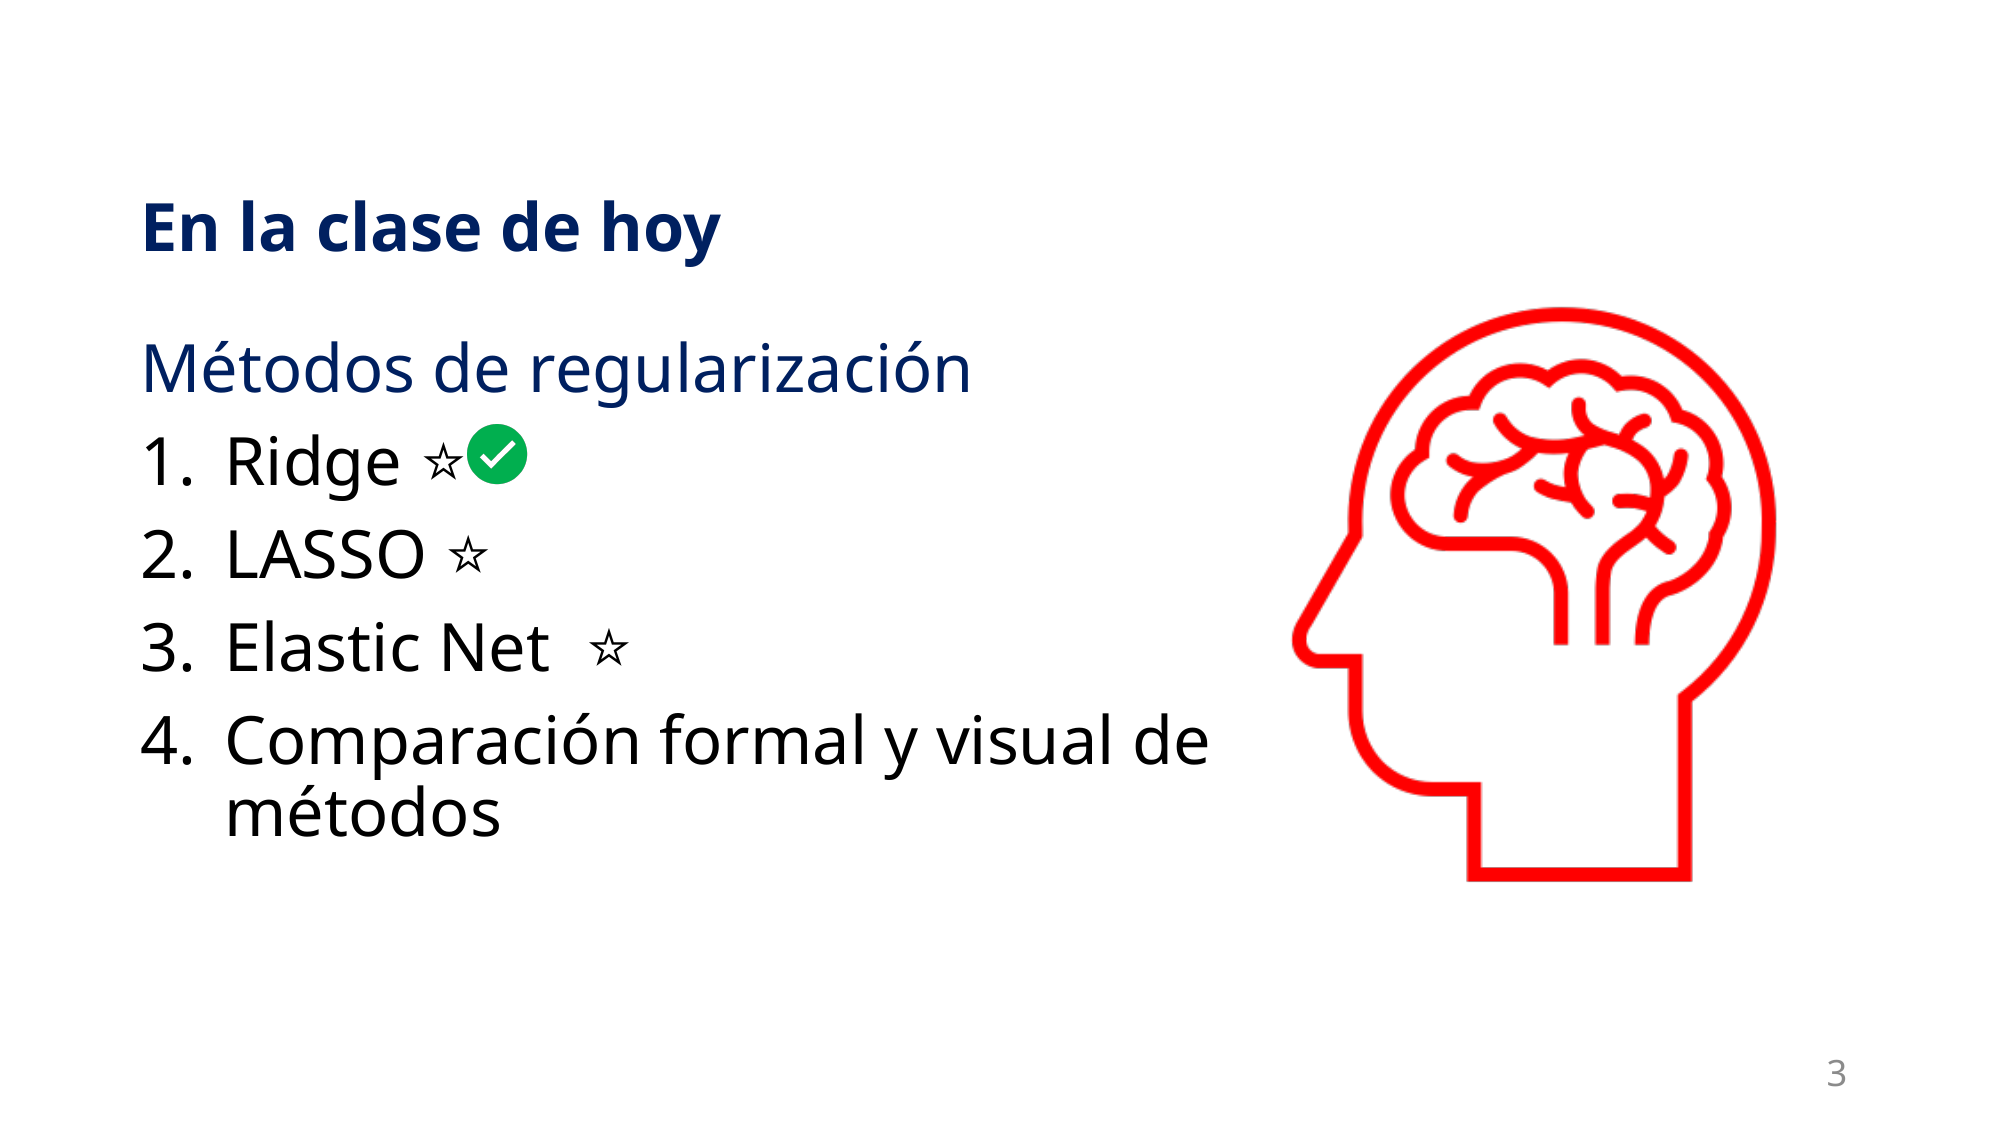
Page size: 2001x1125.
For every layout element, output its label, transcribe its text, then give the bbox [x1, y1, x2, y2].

title En la clase de hoy [124, 186, 871, 327]
picture [1193, 256, 1876, 939]
picture [459, 416, 535, 492]
slide_number 3 [1412, 1042, 1863, 1103]
list Métodos de regularización Ridge ⭐︎ LASSO︎ ⭐︎ Elastic Net ⭐︎ Comparación formal y visual de métodos [124, 327, 1234, 1010]
